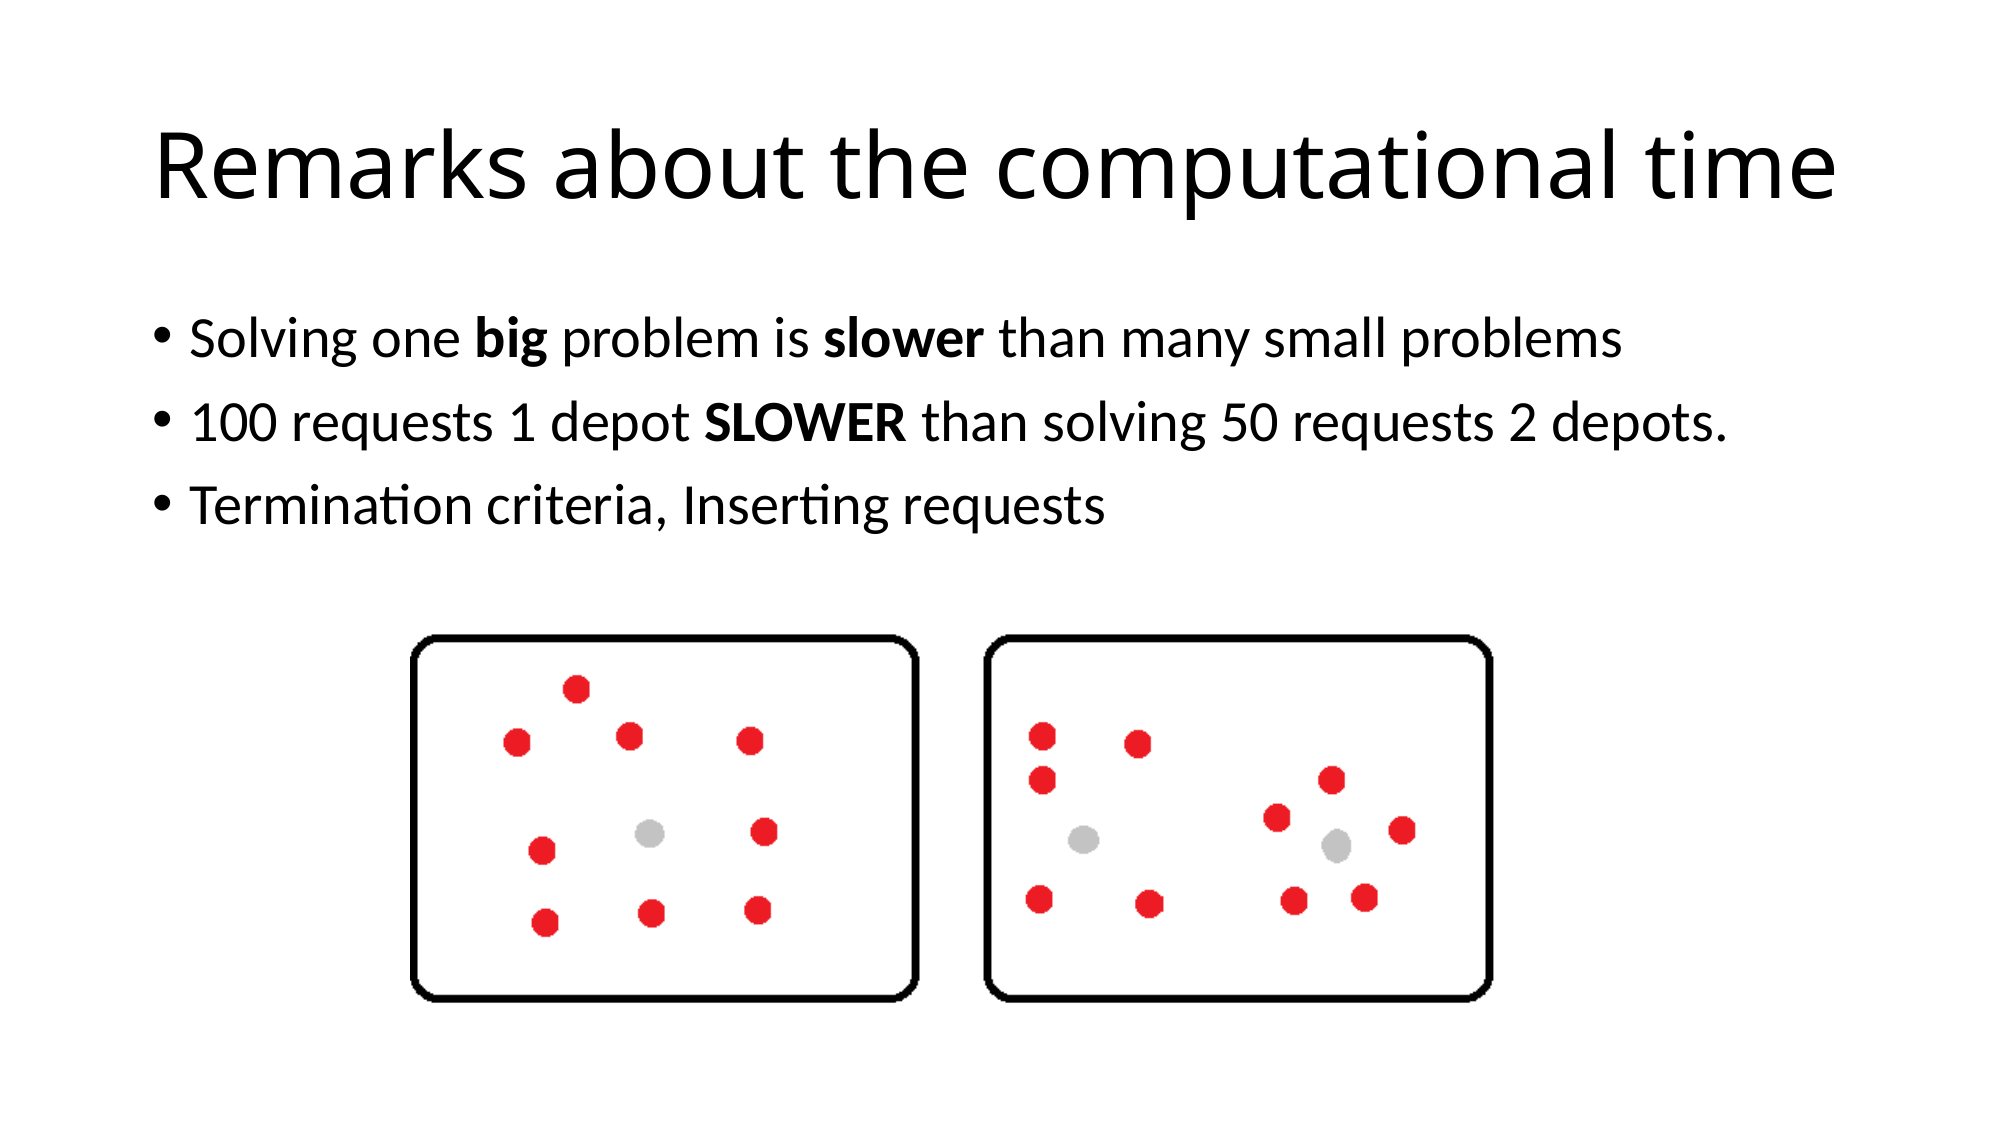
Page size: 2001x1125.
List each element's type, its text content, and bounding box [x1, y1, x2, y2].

picture [410, 619, 1503, 1014]
title Remarks about the computational time [137, 59, 1863, 278]
list Solving one big problem is slower than many small problems 100 requests 1 depot SLOWER than solving 50 requests 2 depots. Termination criteria, Inserting requests [137, 299, 1863, 1014]
